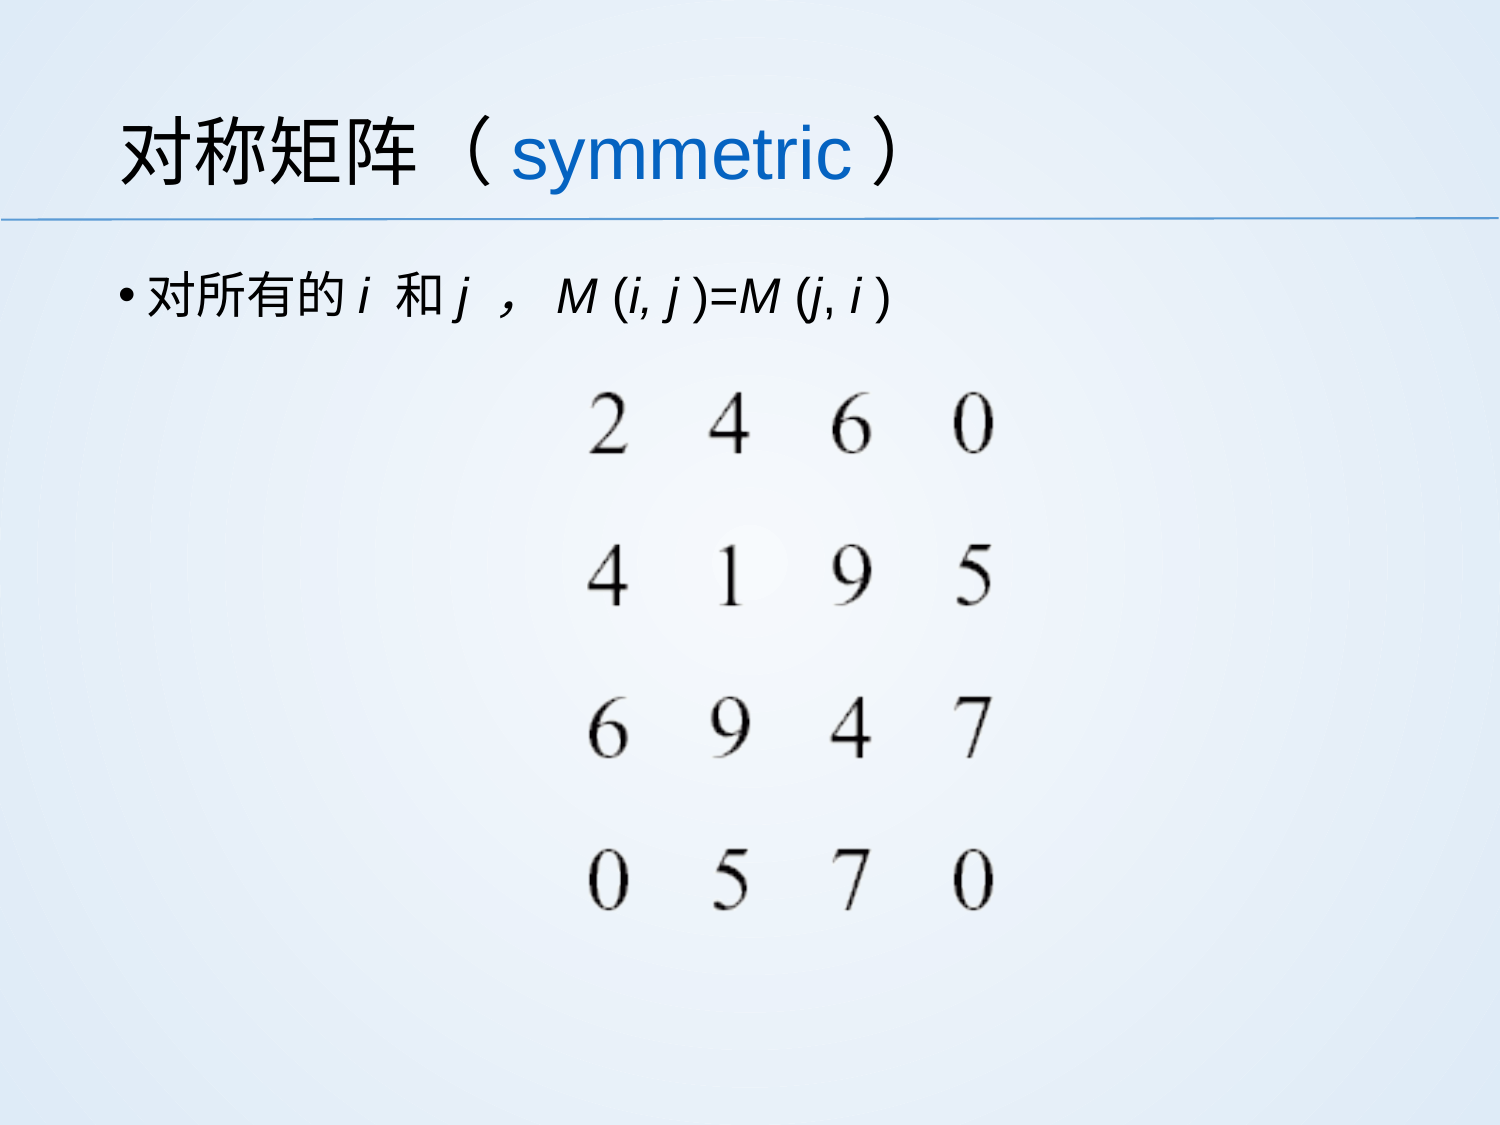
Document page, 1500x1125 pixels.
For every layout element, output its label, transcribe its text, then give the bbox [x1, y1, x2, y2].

picture [587, 387, 997, 920]
list 对所有的i 和j ，M (i, j )=M (j, i ) [103, 244, 1397, 1014]
title 对称矩阵（symmetric） [103, 59, 1397, 223]
